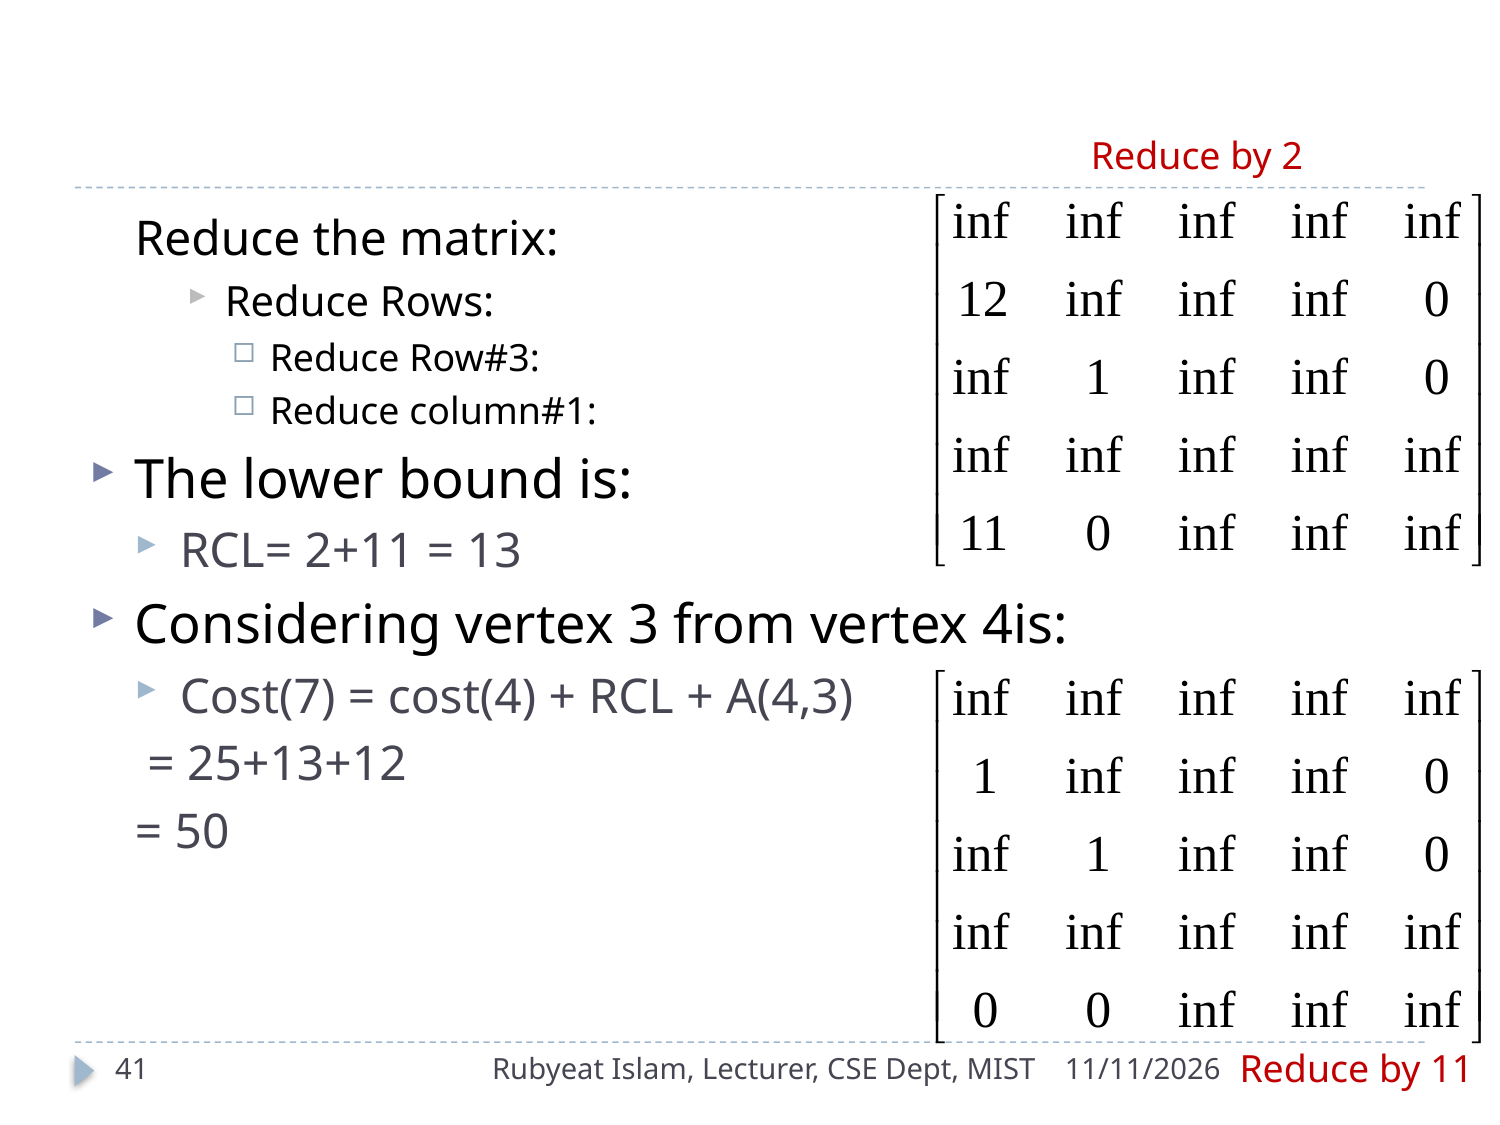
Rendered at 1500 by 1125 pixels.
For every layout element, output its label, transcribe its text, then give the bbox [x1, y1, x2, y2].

text_box Reduce by 2 [1076, 124, 1319, 185]
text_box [923, 185, 1500, 576]
list Reduce the matrix: Reduce Rows: Reduce Row#3: Reduce column#1: The lower bound is: RCL= 2+11 = 13 Considering vertex 3 from vertex 4is: Cost(7) = cost(4) + RCL + A(4,3) = 25+13+12 = 50 [75, 200, 1425, 1010]
footer Rubyeat Islam, Lecturer, CSE Dept, MIST [475, 1042, 1051, 1103]
text_box Reduce by 11 [1224, 1066, 1489, 1098]
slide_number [1051, 1066, 1426, 1103]
slide_number 41 [100, 1042, 426, 1103]
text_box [923, 662, 1500, 1053]
